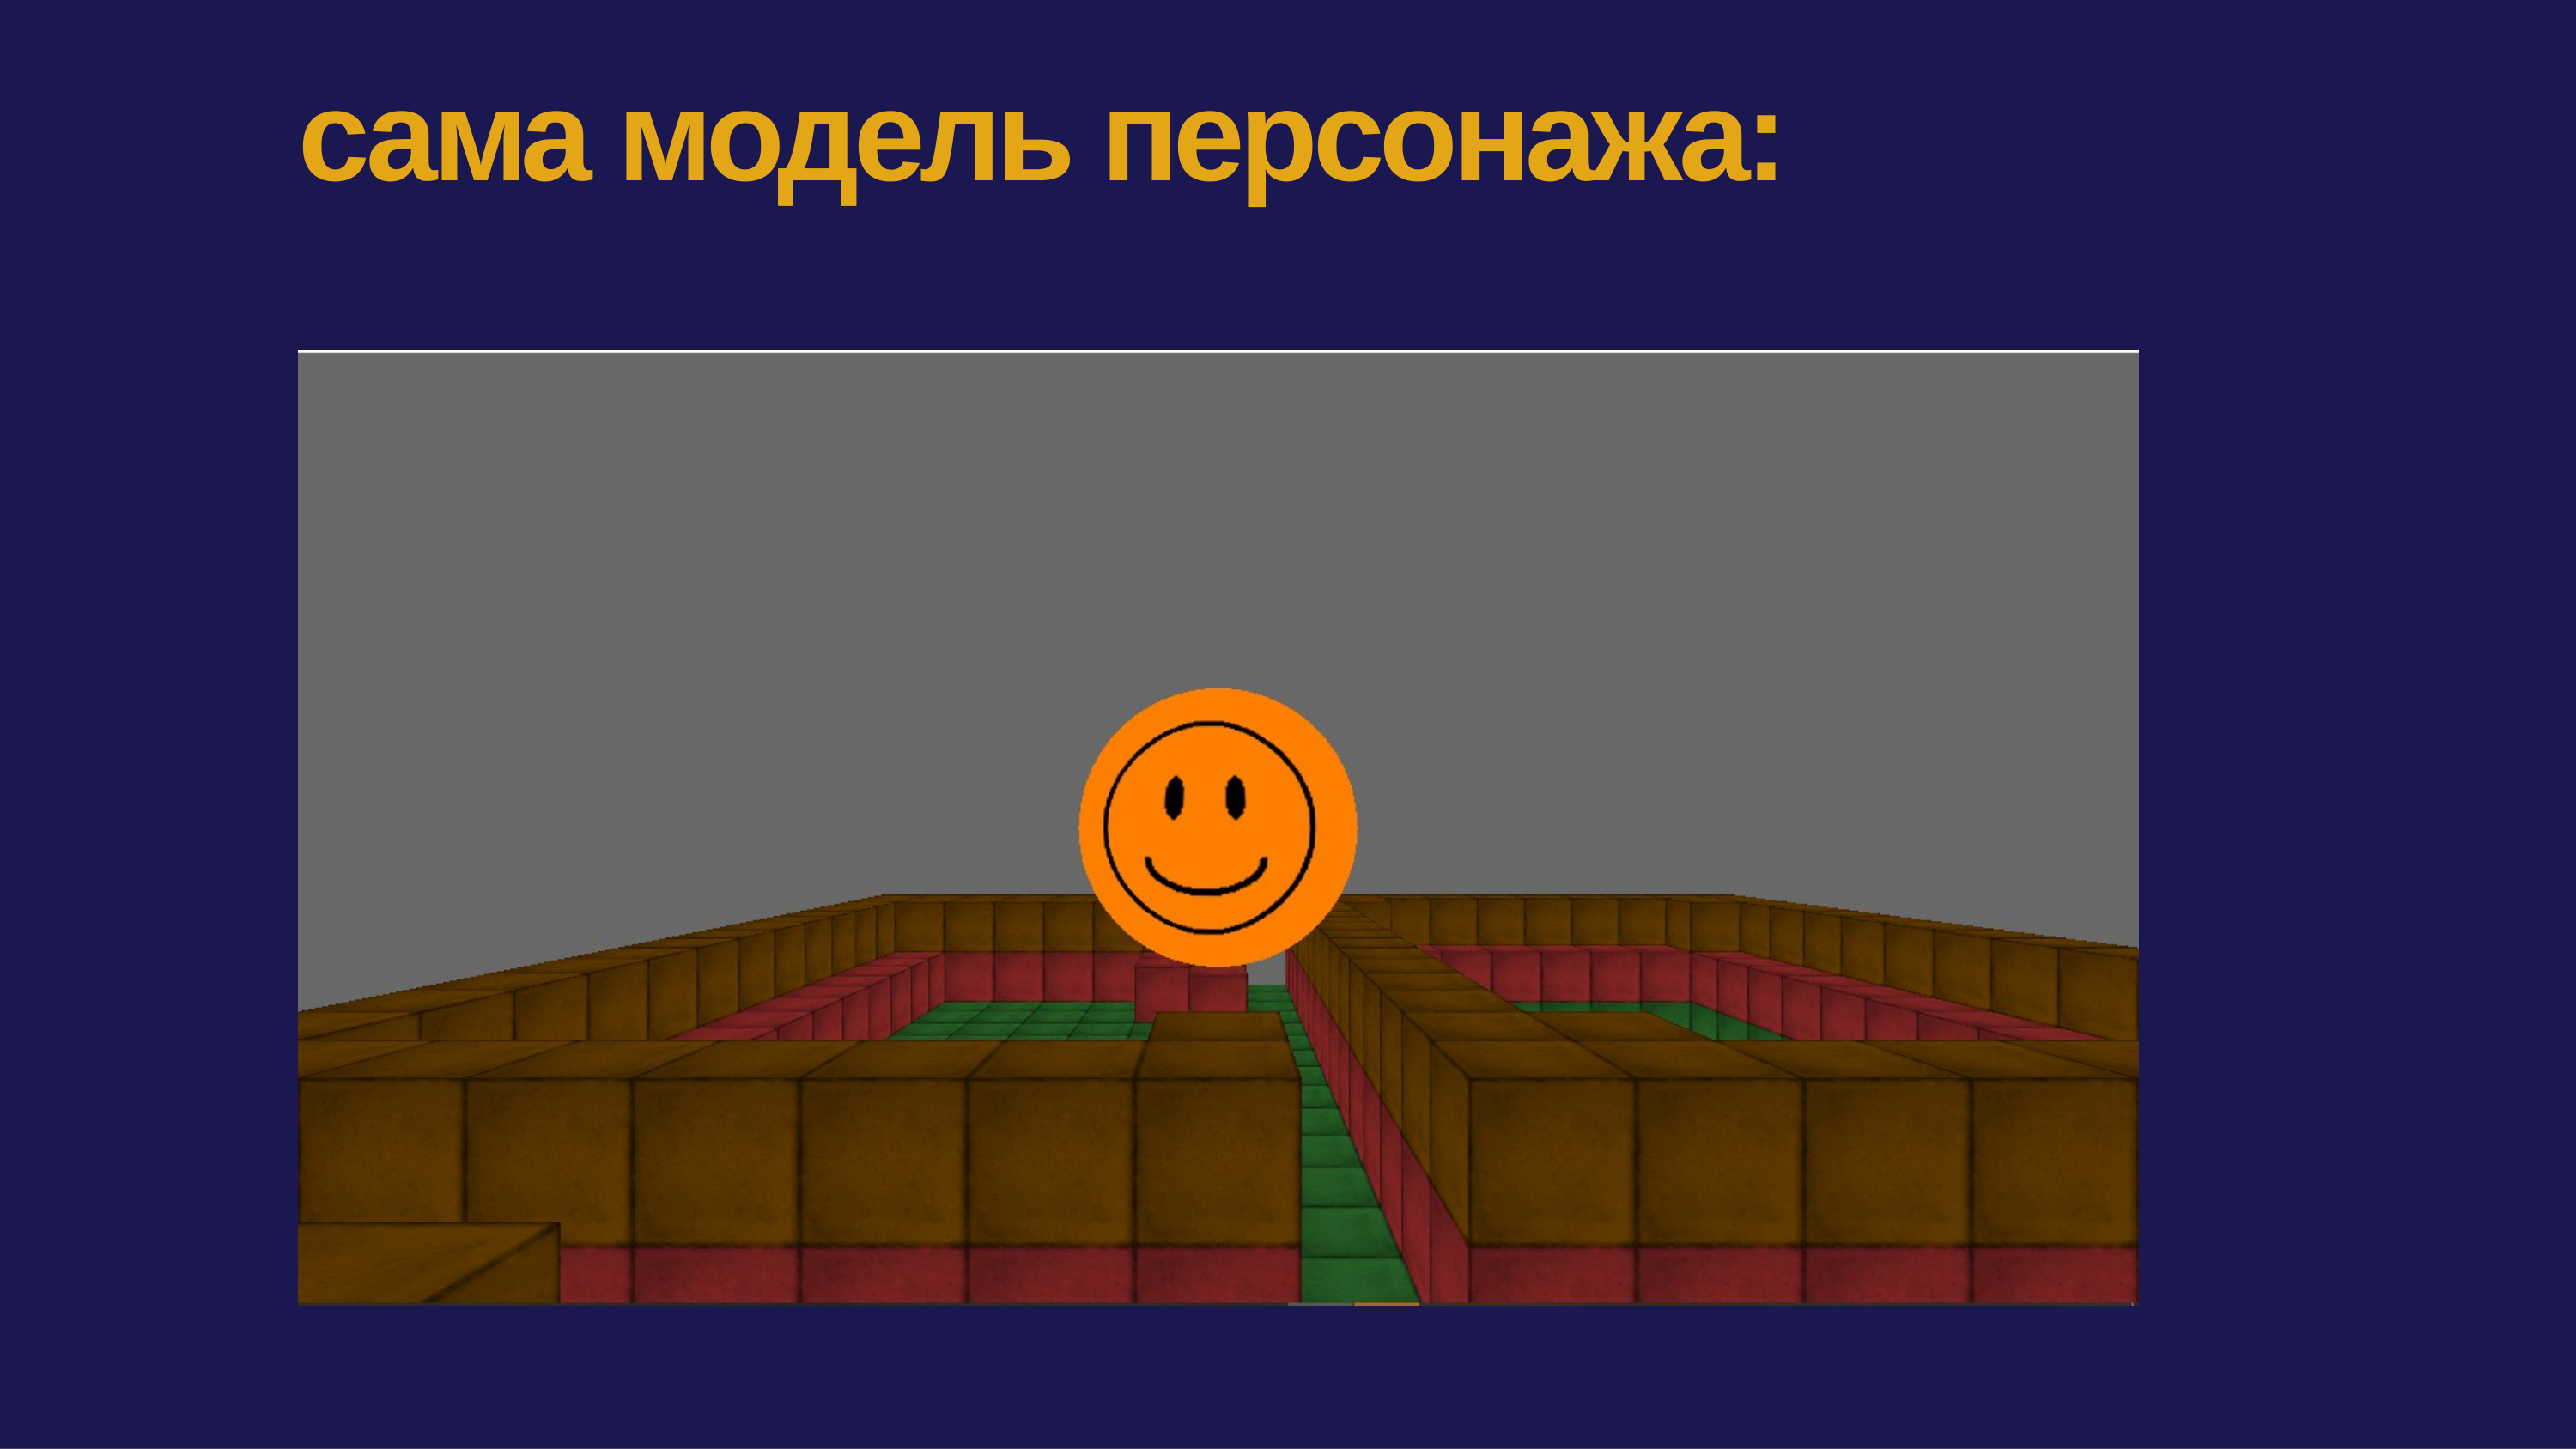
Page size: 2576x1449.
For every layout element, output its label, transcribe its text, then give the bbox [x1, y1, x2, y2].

title сама модель персонажа: [47, 36, 2511, 294]
picture [298, 349, 2139, 1306]
